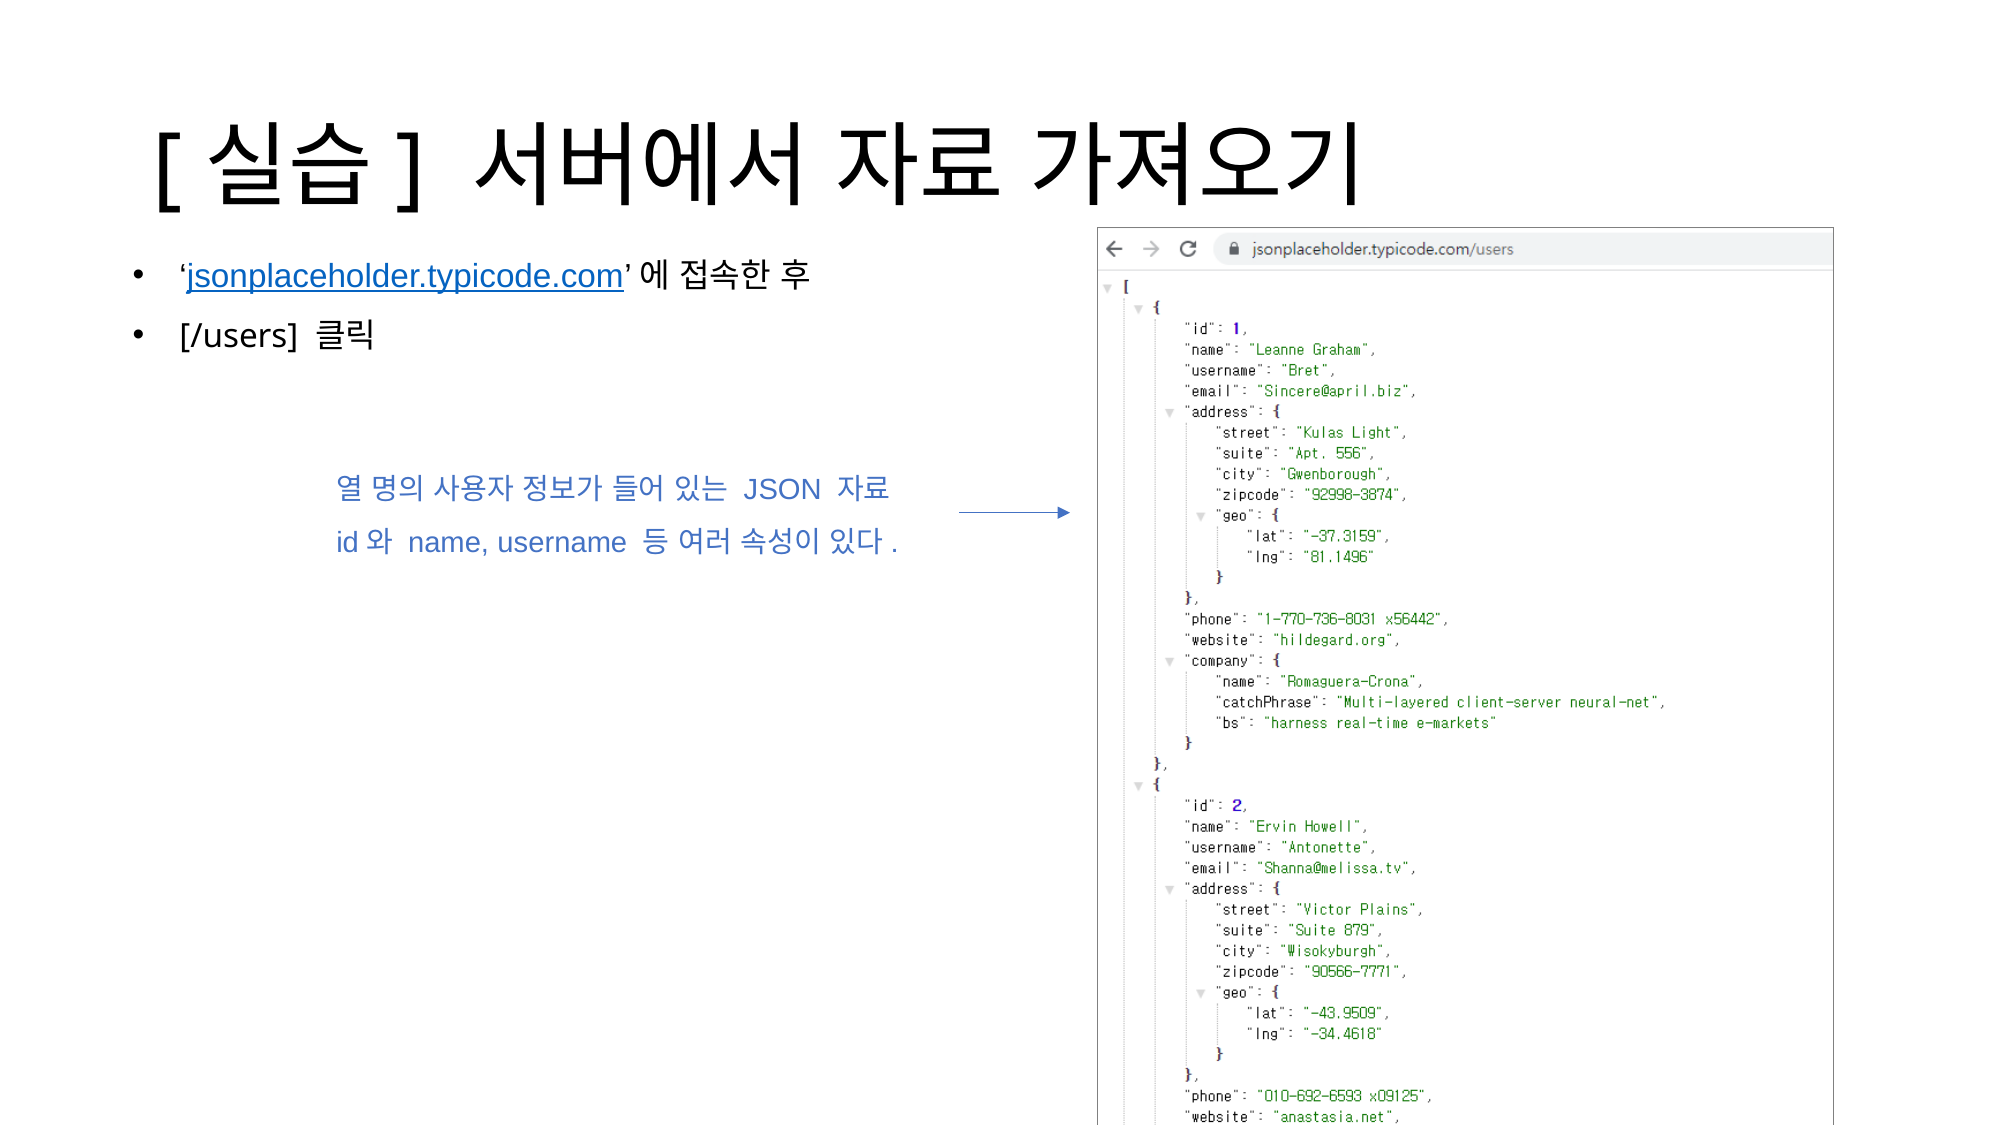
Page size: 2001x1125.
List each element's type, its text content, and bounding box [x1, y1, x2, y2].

picture [1097, 227, 1834, 1125]
text_box 열 명의 사용자 정보가 들어 있는 JSON 자료 id와 name, username 등 여러 속성이 있다. [321, 445, 1043, 566]
text_box ‘jsonplaceholder.typicode.com’에 접속한 후 [/users] 클릭 [117, 227, 1097, 362]
title [실습] 서버에서 자료 가져오기 [137, 59, 1863, 278]
